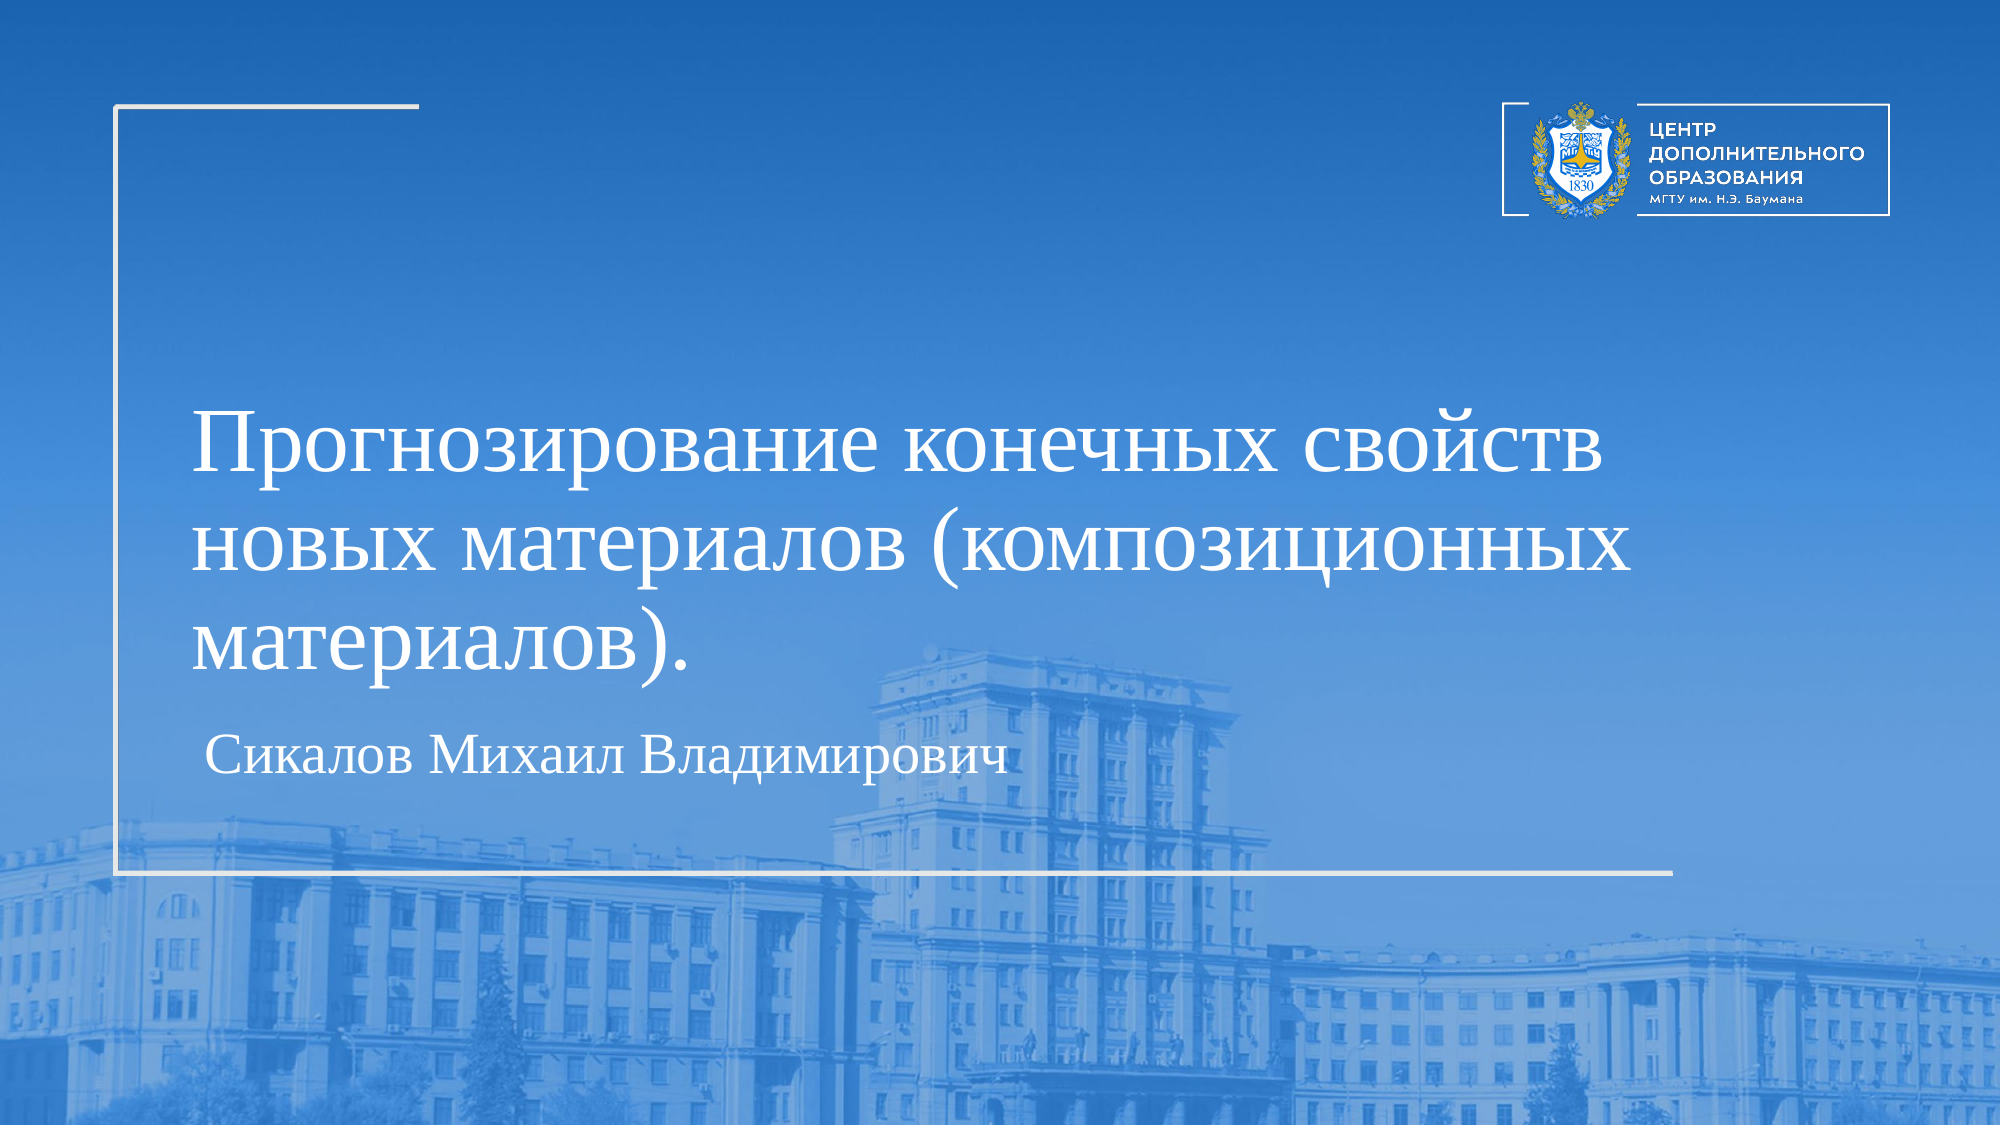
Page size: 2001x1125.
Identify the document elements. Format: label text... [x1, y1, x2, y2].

title Прогнозирование конечных свойств новых материалов (композиционных материалов). [176, 136, 1673, 697]
subtitle Сикалов Михаил Владимирович [176, 715, 1673, 860]
picture [0, 0, 2000, 1125]
